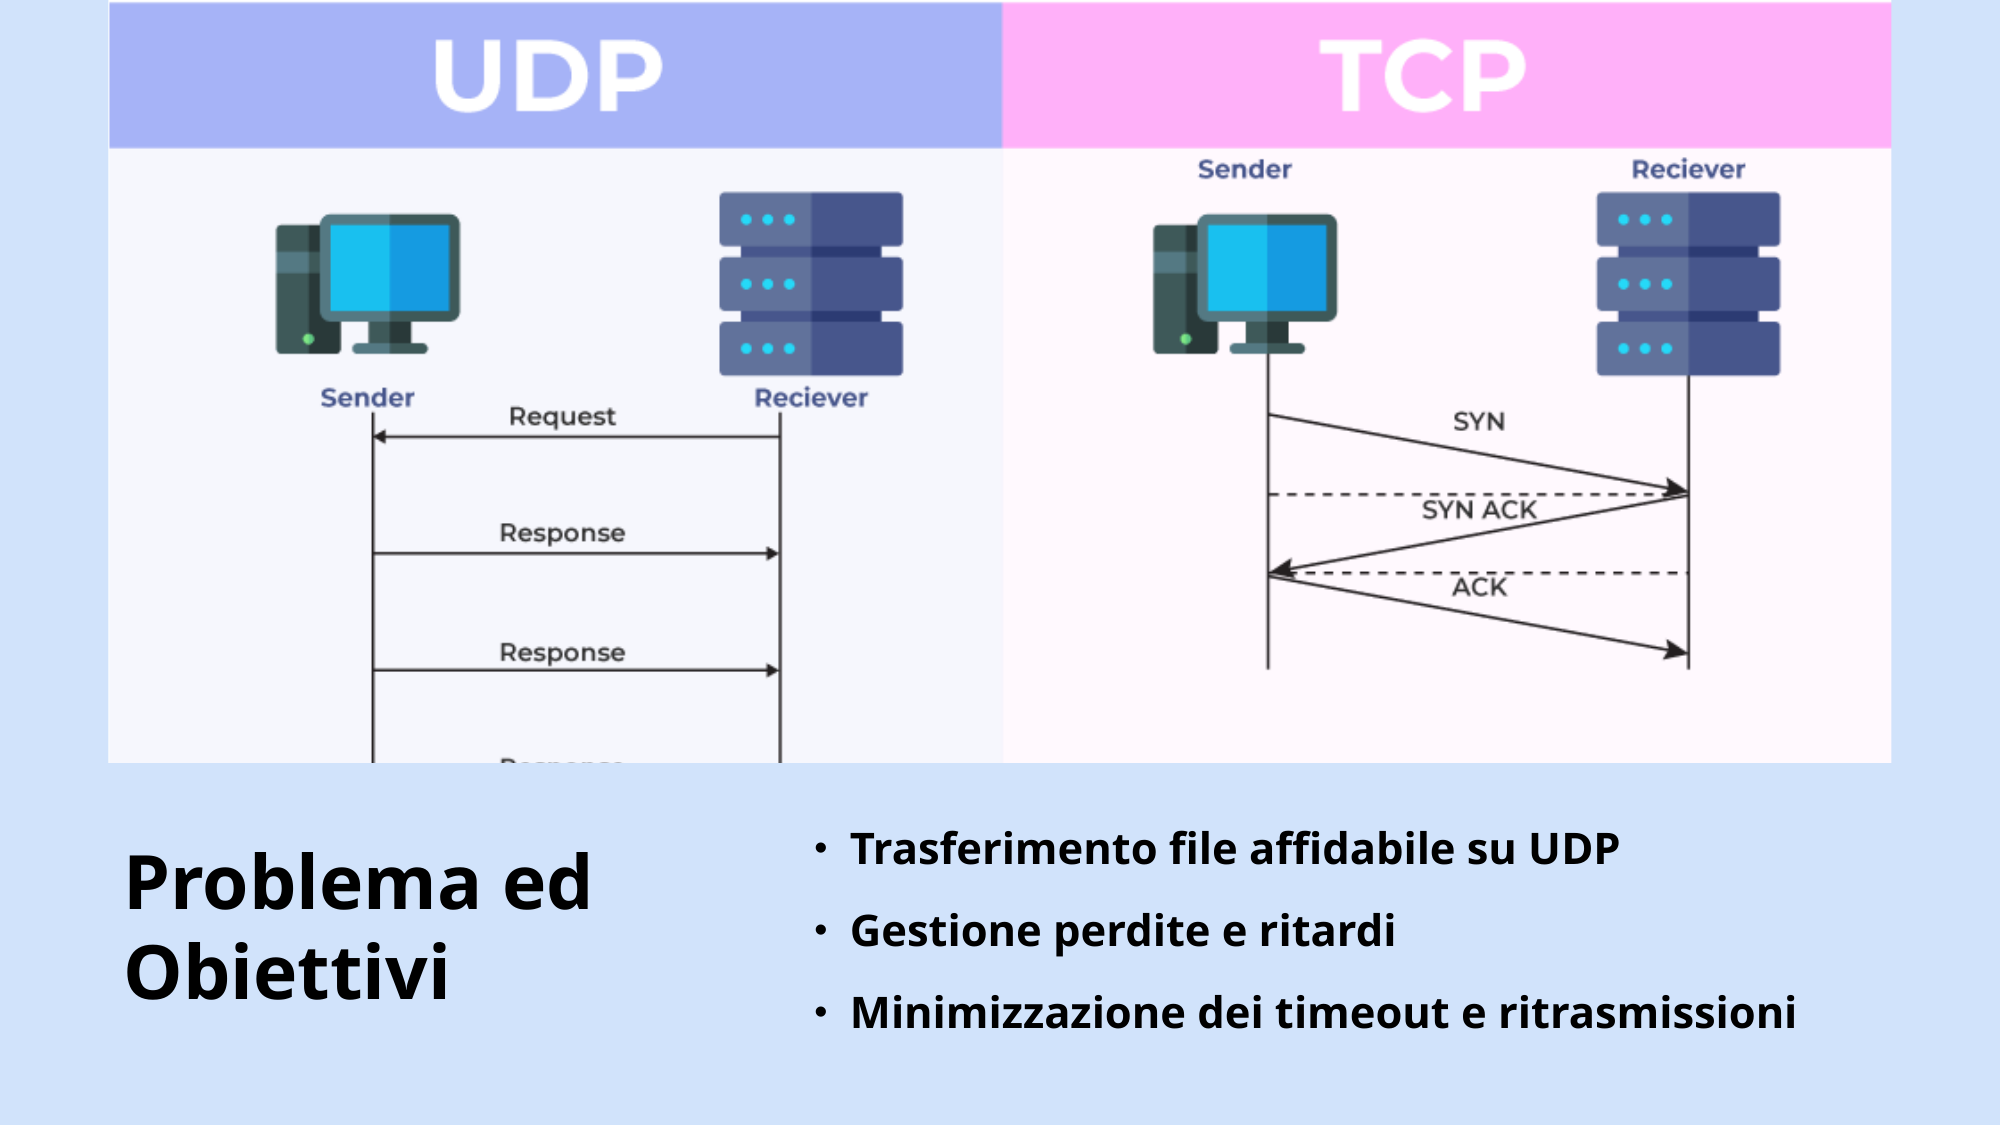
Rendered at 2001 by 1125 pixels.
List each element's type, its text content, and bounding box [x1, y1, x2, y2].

list Trasferimento file affidabile su UDP Gestione perdite e ritardi Minimizzazione dei timeout e ritrasmissioni [799, 803, 1892, 1046]
title Problema ed Obiettivi [108, 803, 691, 1046]
picture [108, 0, 1892, 764]
